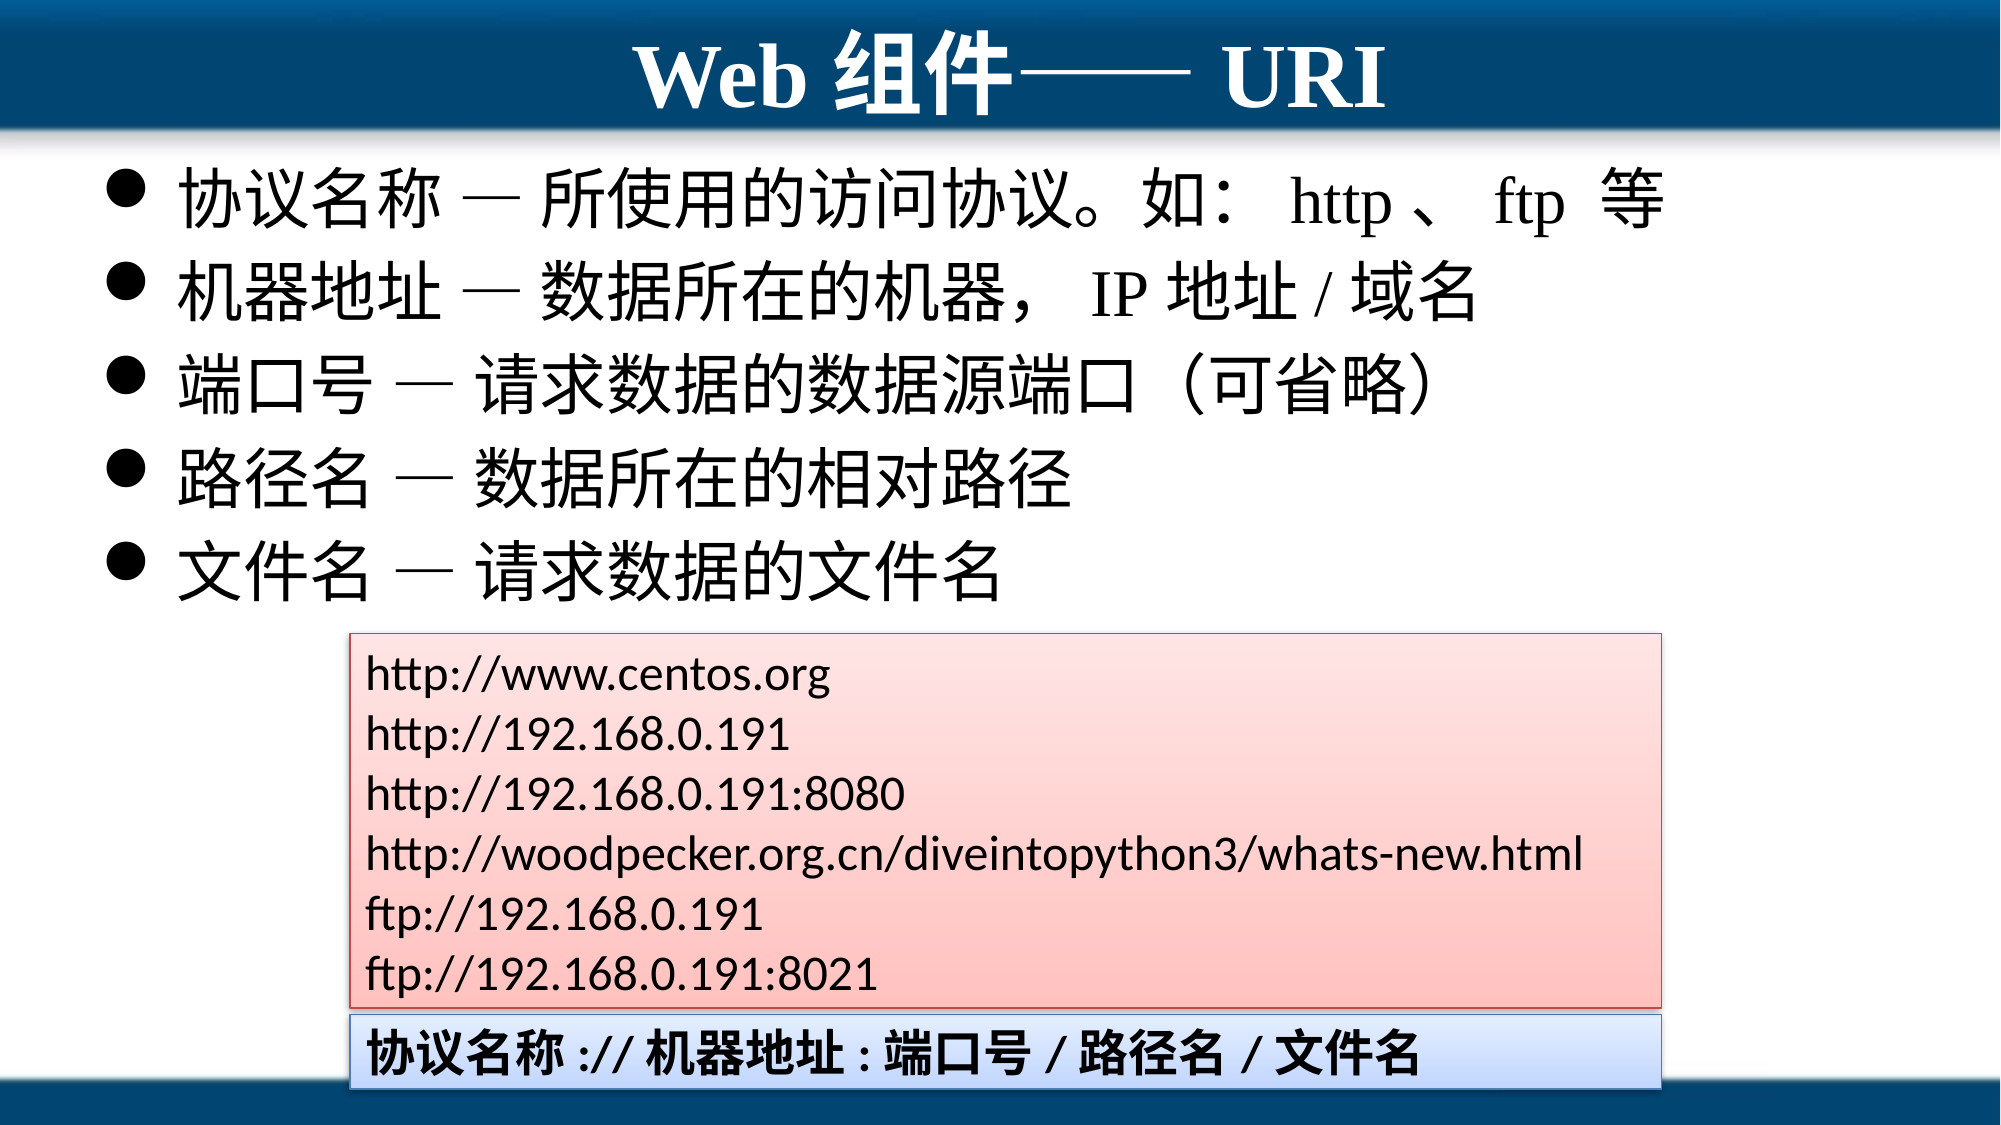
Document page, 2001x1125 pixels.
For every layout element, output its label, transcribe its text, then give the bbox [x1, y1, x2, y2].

text_box http://www.centos.org http://192.168.0.191 http://192.168.0.191:8080 http://woodpecker.org.cn/diveintopython3/whats-new.html ftp://192.168.0.191 ftp://192.168.0.191:8021 [349, 633, 1662, 1009]
list 协议名称 — 所使用的访问协议。如：http、ftp 等 机器地址 — 数据所在的机器，IP地址/域名 端口号 — 请求数据的数据源端口（可省略） 路径名 — 数据所在的相对路径 文件名 — 请求数据的文件名 [86, 149, 1934, 958]
picture [0, 0, 2001, 1125]
title Web组件——URI [86, 19, 1934, 124]
text_box 协议名称://机器地址:端口号/路径名/文件名 [349, 1015, 1662, 1090]
